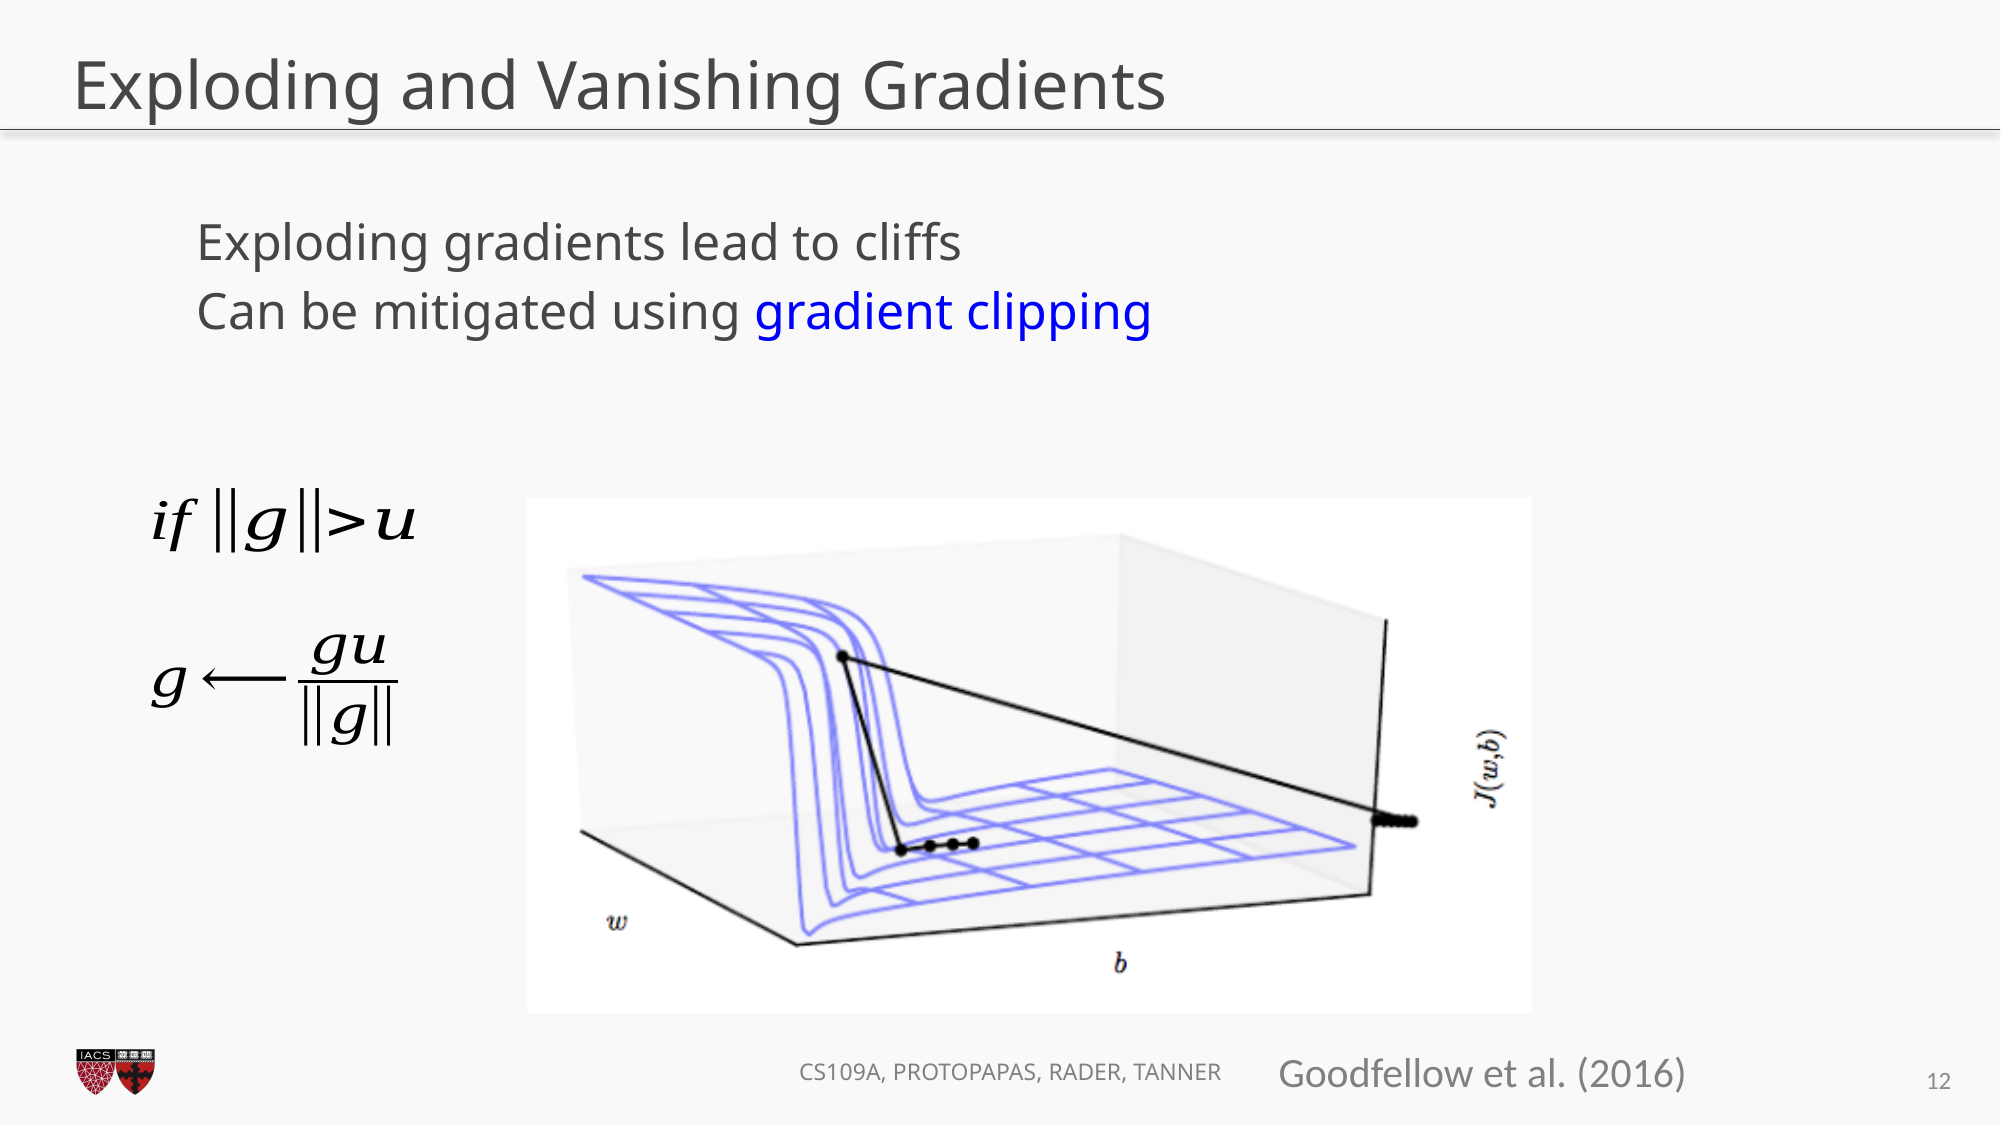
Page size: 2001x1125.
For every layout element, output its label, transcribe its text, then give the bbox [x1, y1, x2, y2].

title Exploding and Vanishing Gradients [57, 35, 1943, 162]
text_box Goodfellow et al. (2016) [1116, 1038, 1702, 1104]
picture [75, 1049, 155, 1095]
picture [527, 497, 1533, 1014]
list Exploding gradients lead to cliffs Can be mitigated using gradient clipping [182, 202, 1532, 998]
slide_number 12 [1500, 1050, 1967, 1110]
